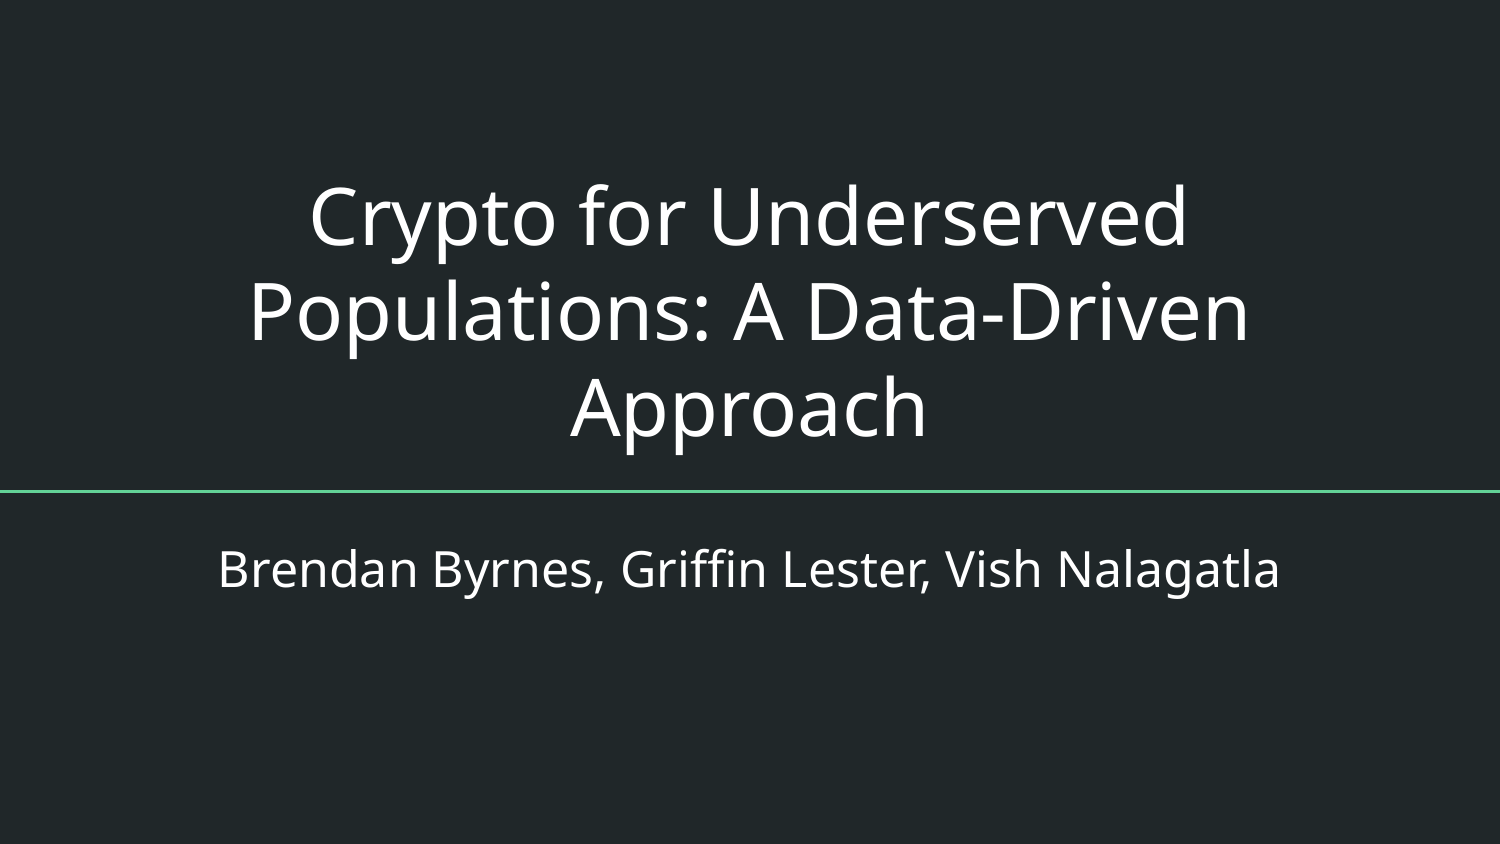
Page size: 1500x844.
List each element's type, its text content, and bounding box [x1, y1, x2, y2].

subtitle Brendan Byrnes, Griffin Lester, Vish Nalagatla [83, 522, 1417, 626]
title Crypto for Underserved Populations: A Data-Driven Approach [83, 206, 1417, 467]
